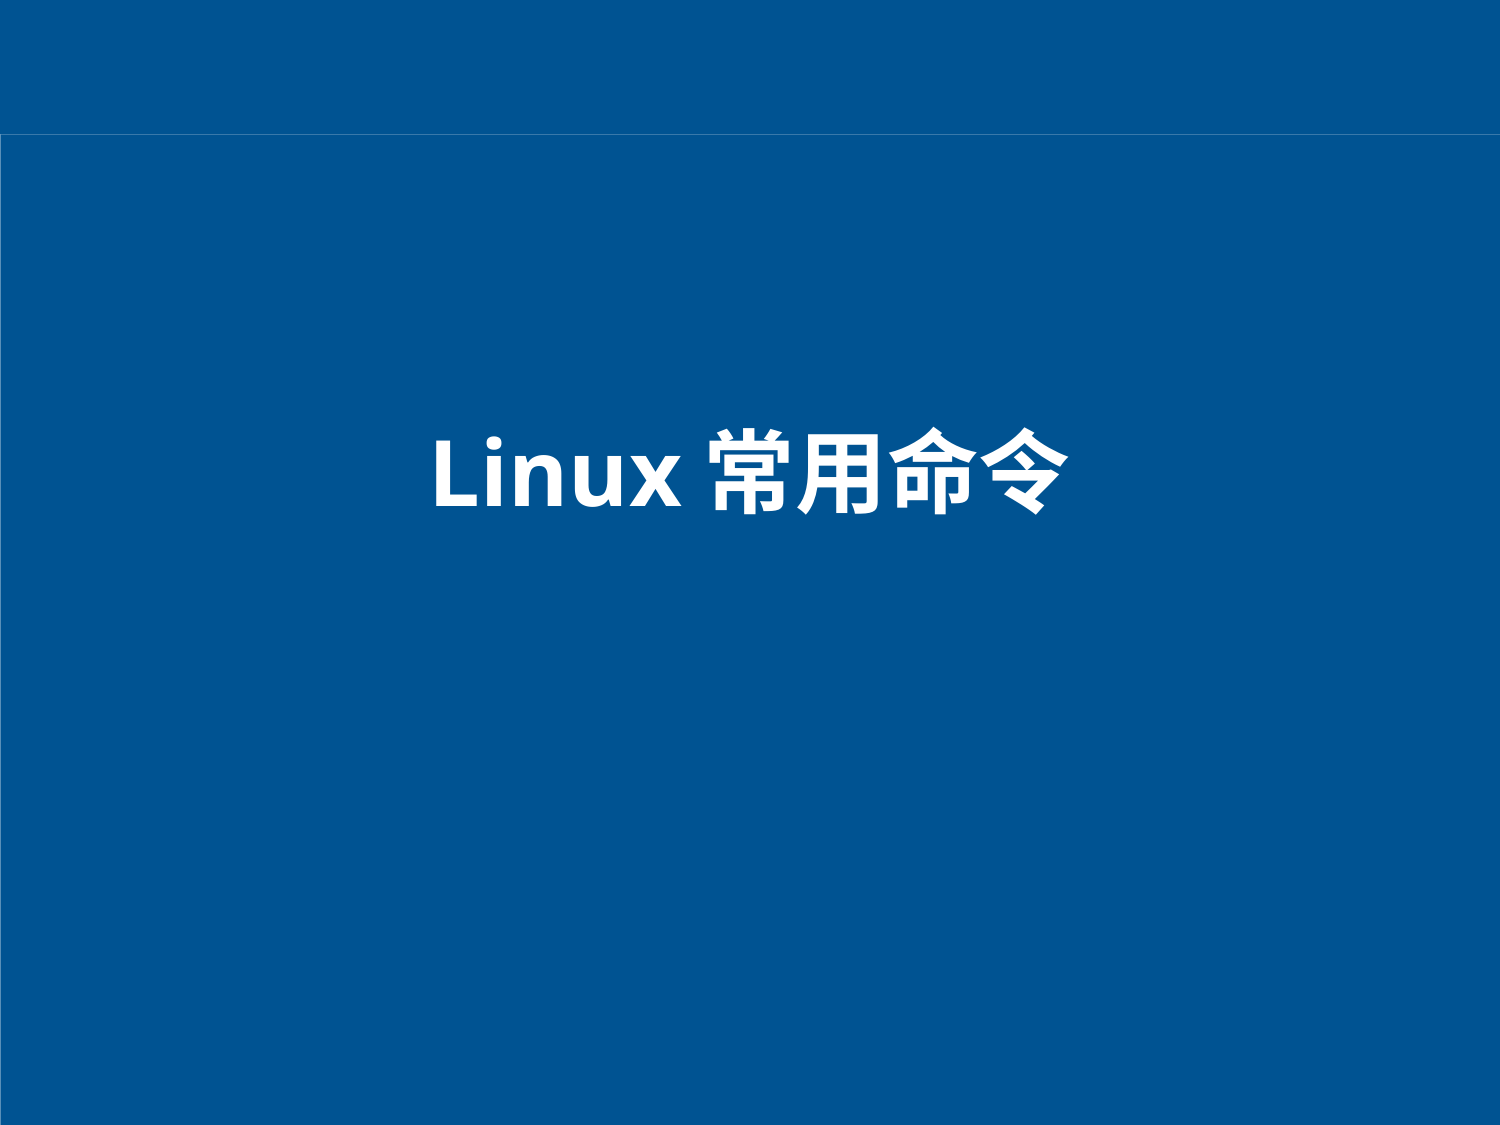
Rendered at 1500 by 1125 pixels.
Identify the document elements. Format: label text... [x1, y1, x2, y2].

title Linux常用命令 [112, 349, 1388, 591]
